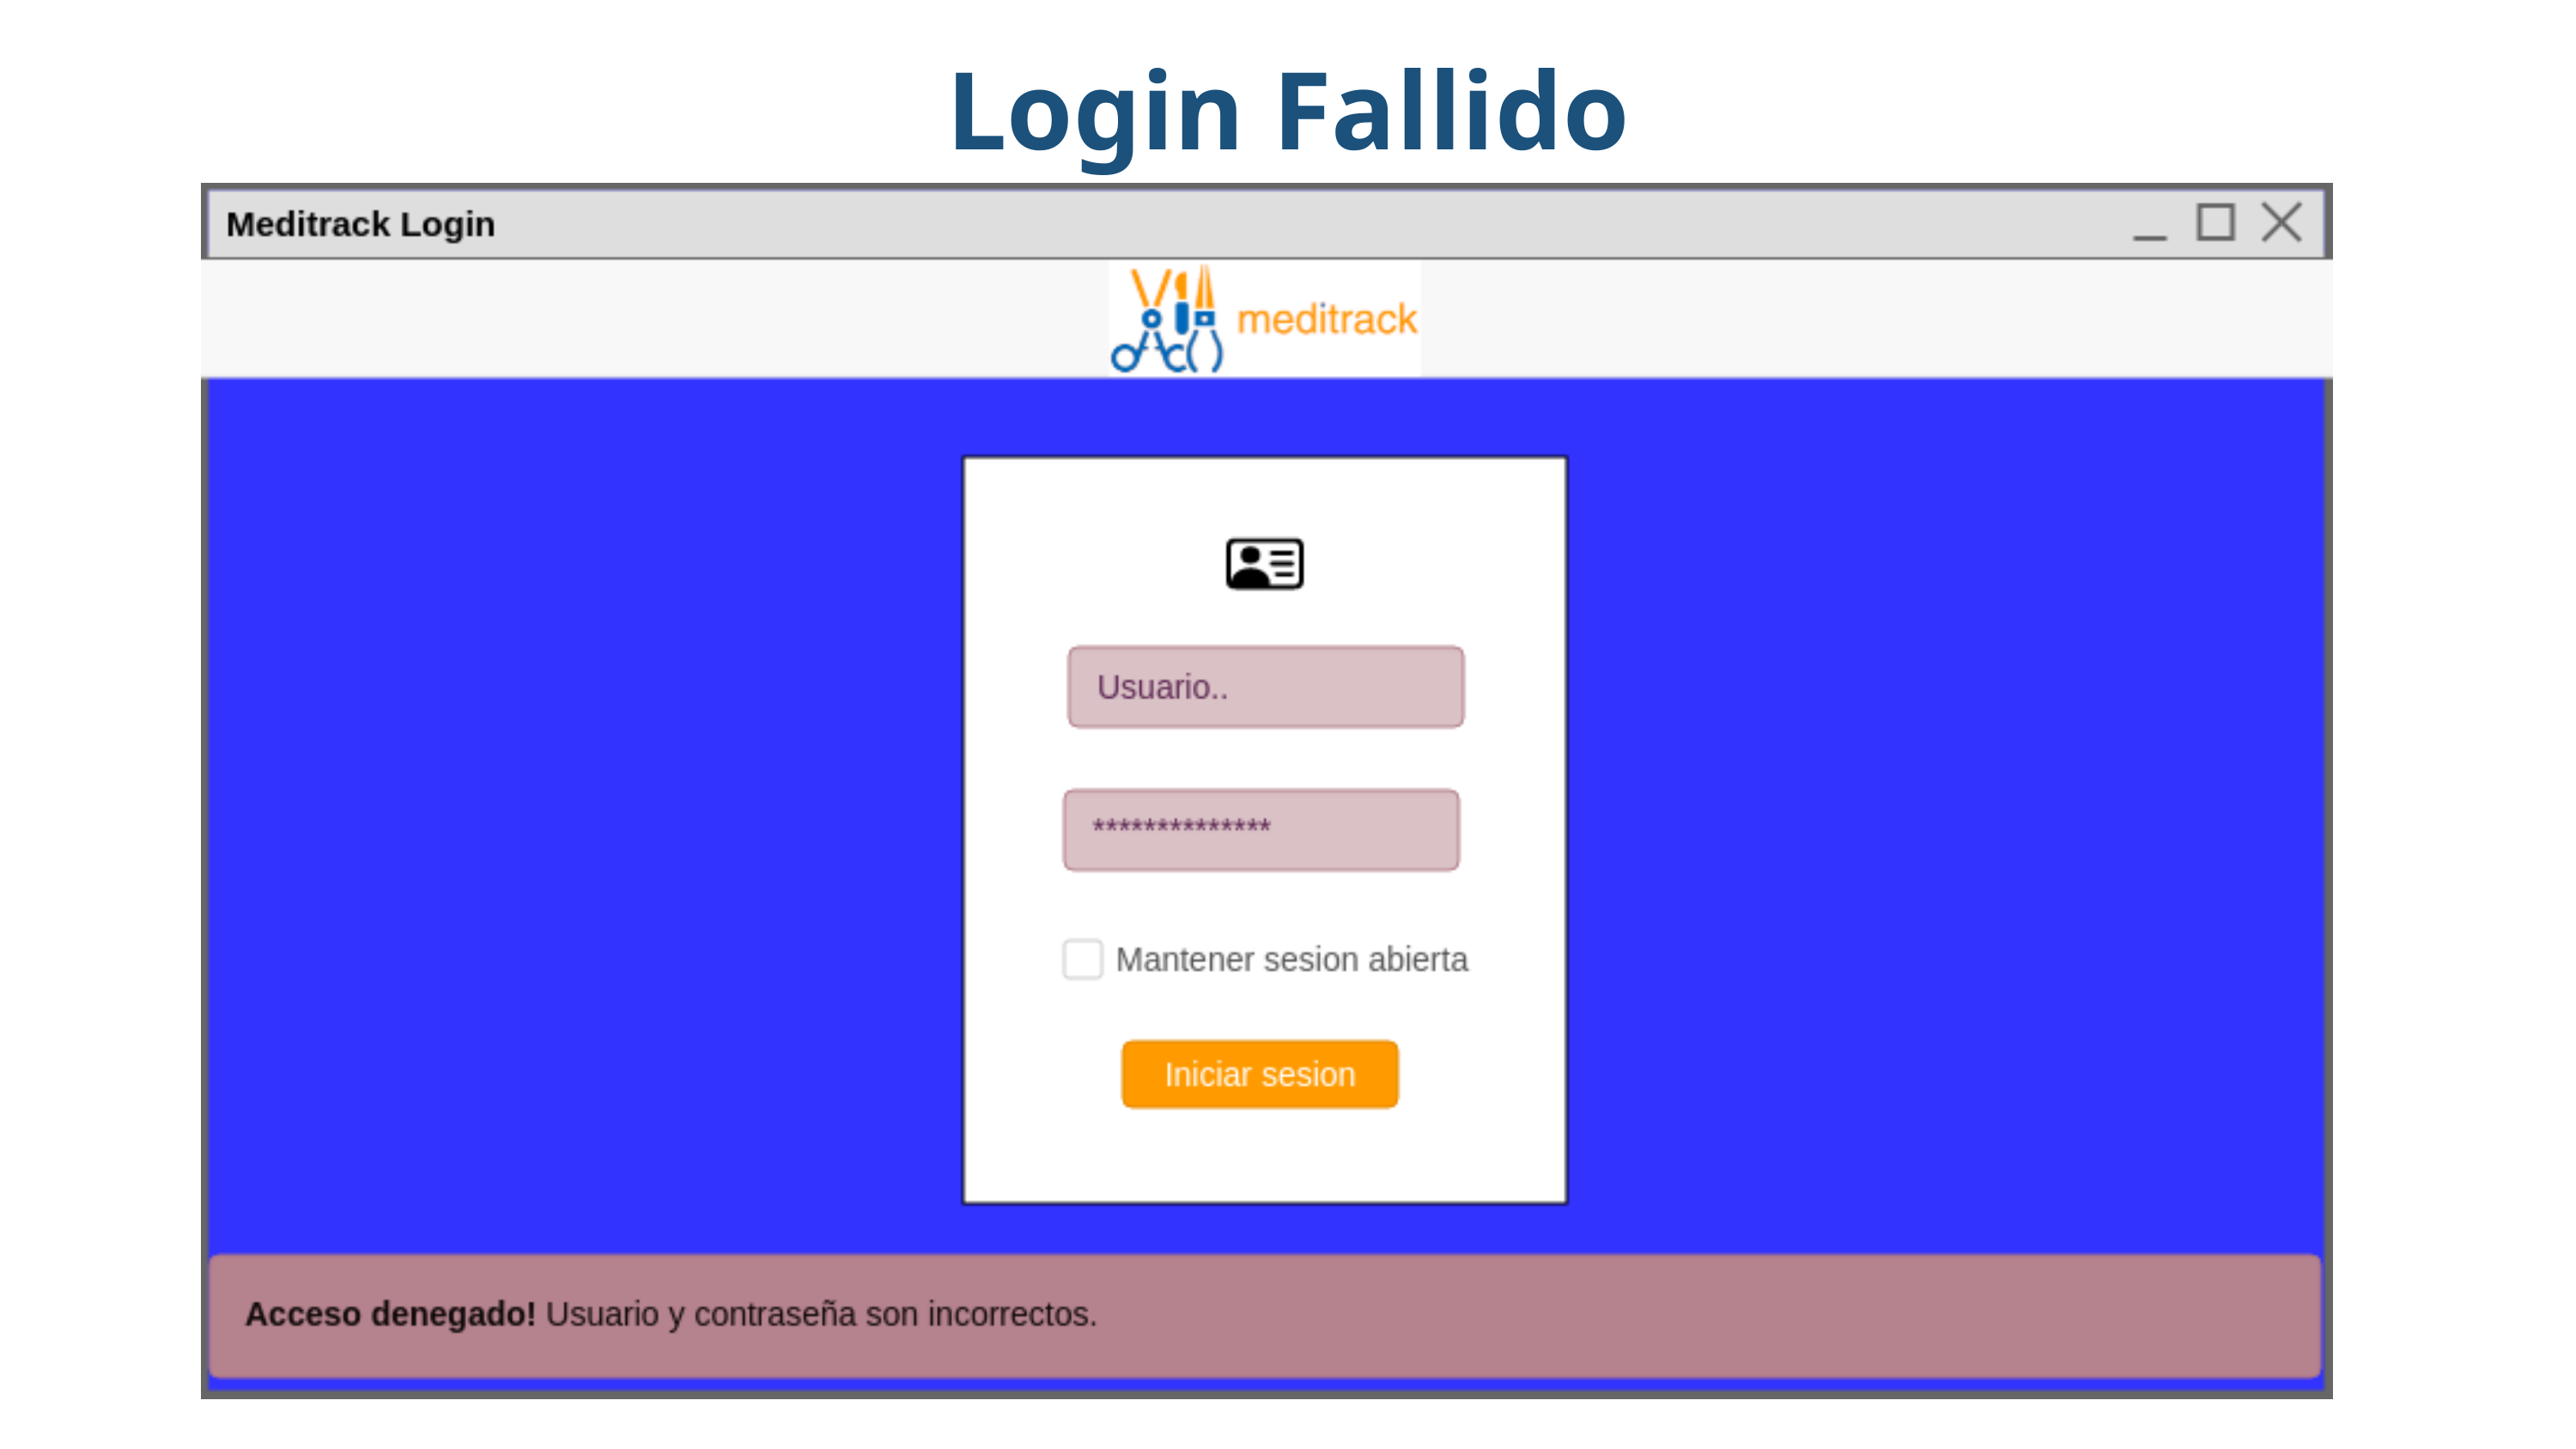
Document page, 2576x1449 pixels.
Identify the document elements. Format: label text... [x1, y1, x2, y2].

text_box Login Fallido [742, 42, 1835, 172]
picture [201, 182, 2334, 1399]
